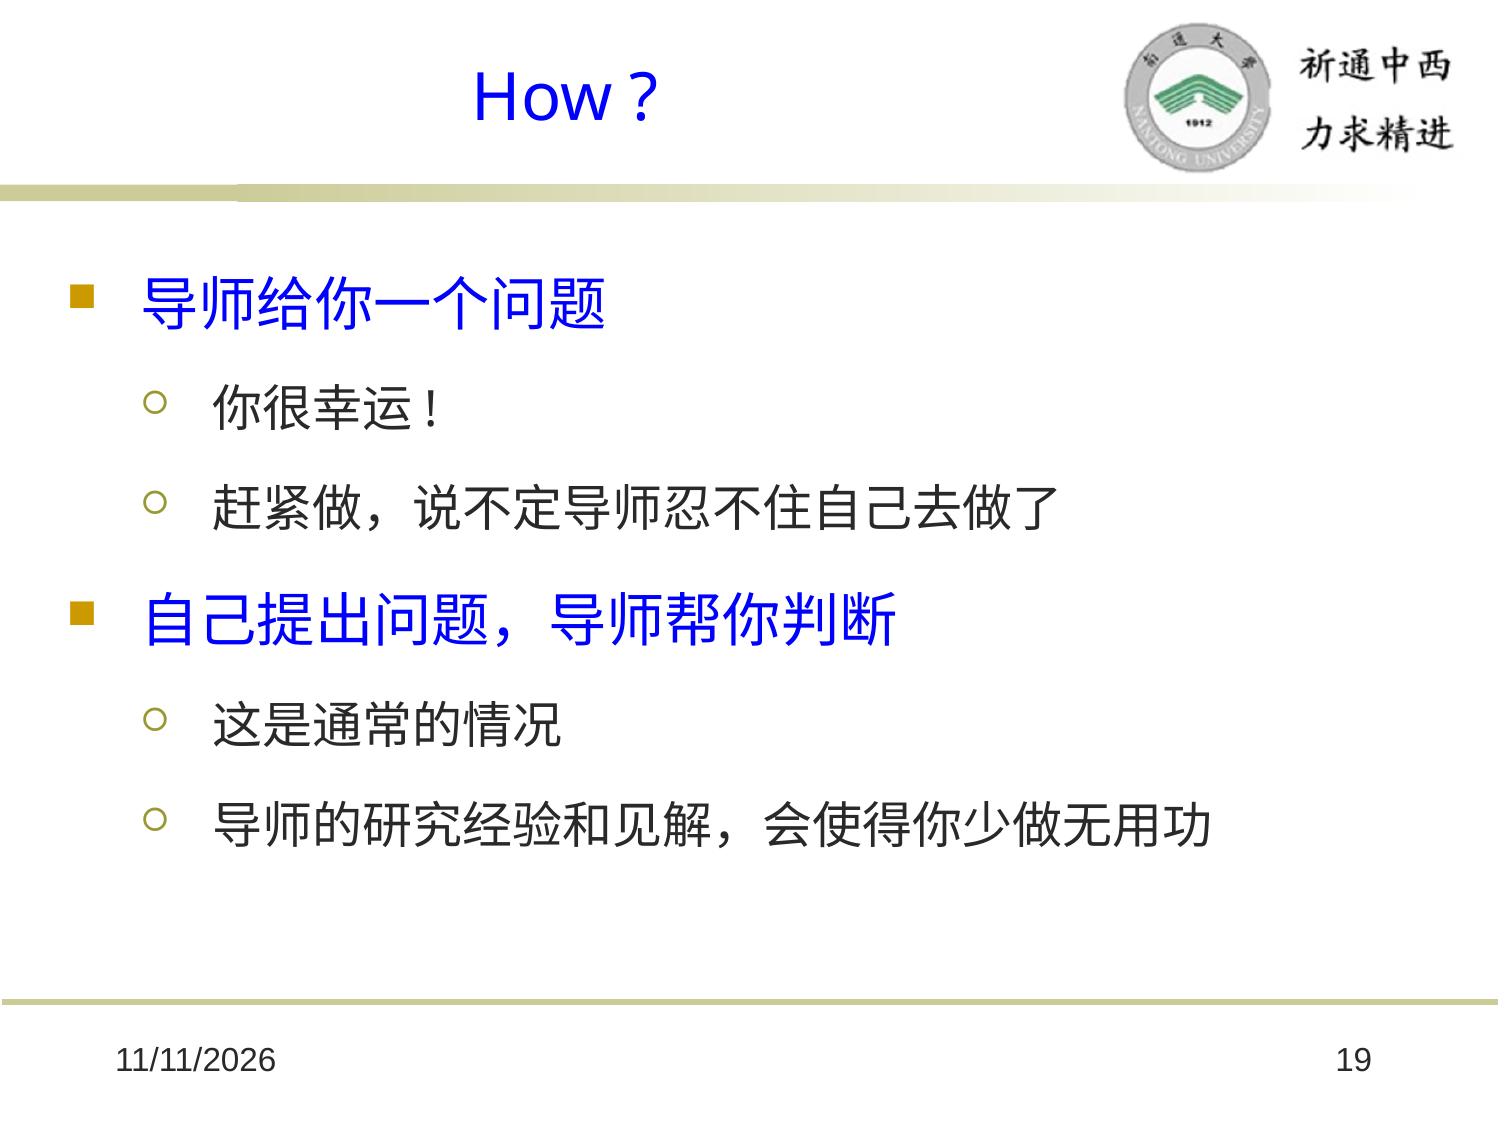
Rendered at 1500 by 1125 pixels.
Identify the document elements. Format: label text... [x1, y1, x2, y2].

picture [2, 999, 1498, 1005]
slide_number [100, 1030, 313, 1107]
slide_number 19 [1234, 1030, 1388, 1107]
picture [1116, 11, 1470, 181]
title How ? [0, 46, 1149, 142]
list 导师给你一个问题 你很幸运! 赶紧做，说不定导师忍不住自己去做了 自己提出问题，导师帮你判断 这是通常的情况 导师的研究经验和见解，会使得你少做无用功 [51, 224, 1388, 946]
